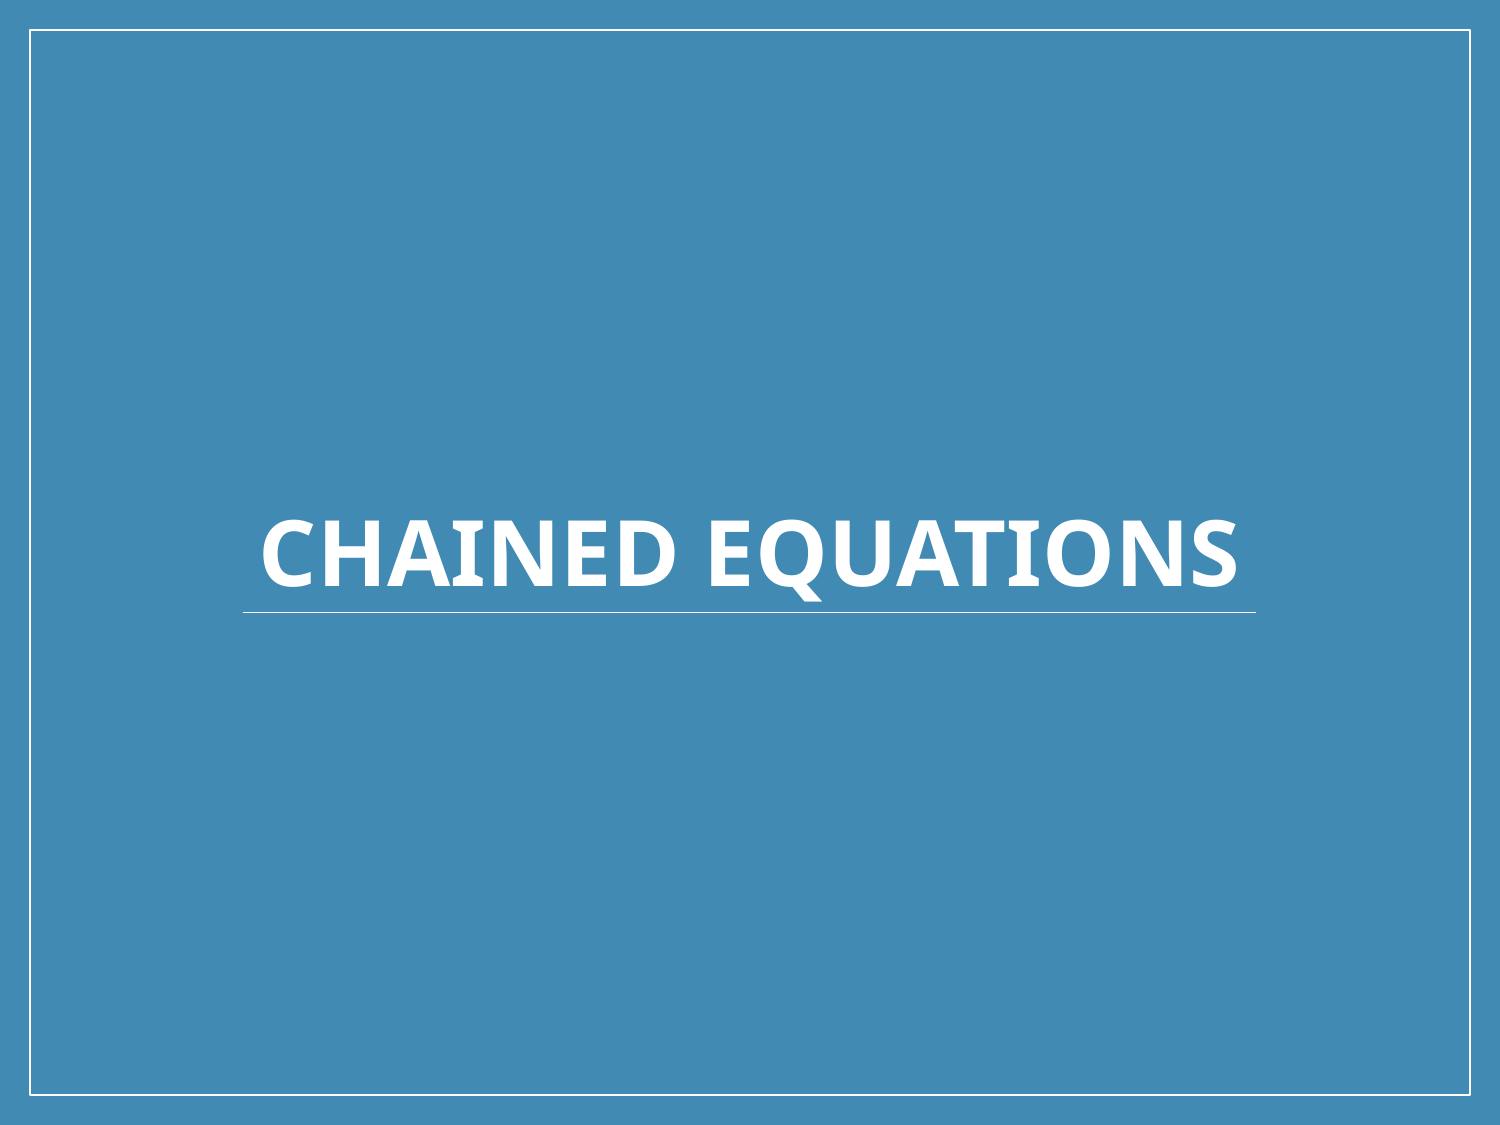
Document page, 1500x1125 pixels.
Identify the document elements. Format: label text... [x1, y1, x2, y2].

title Chained equations [112, 425, 1388, 613]
